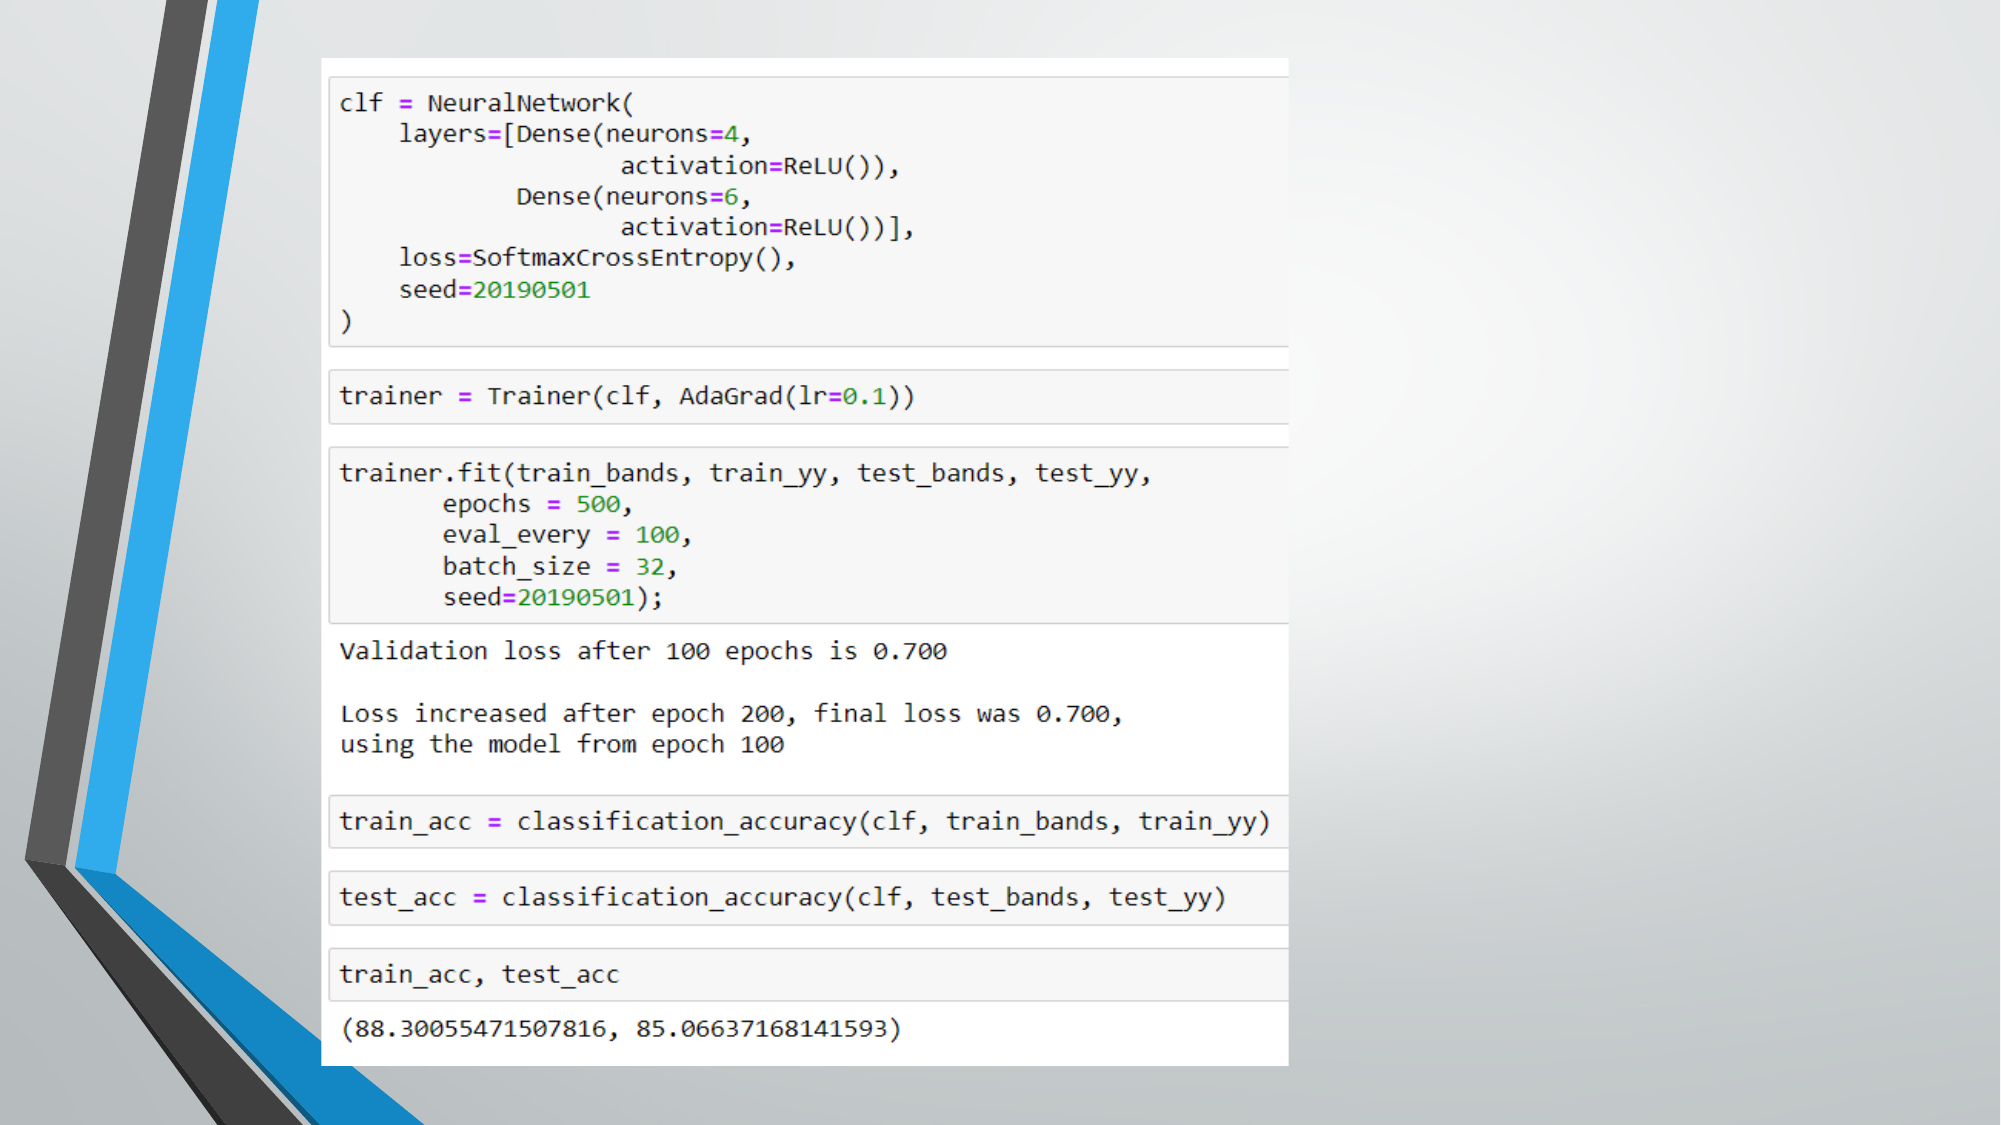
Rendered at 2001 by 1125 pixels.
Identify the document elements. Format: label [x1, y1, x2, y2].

picture [320, 58, 1289, 1067]
